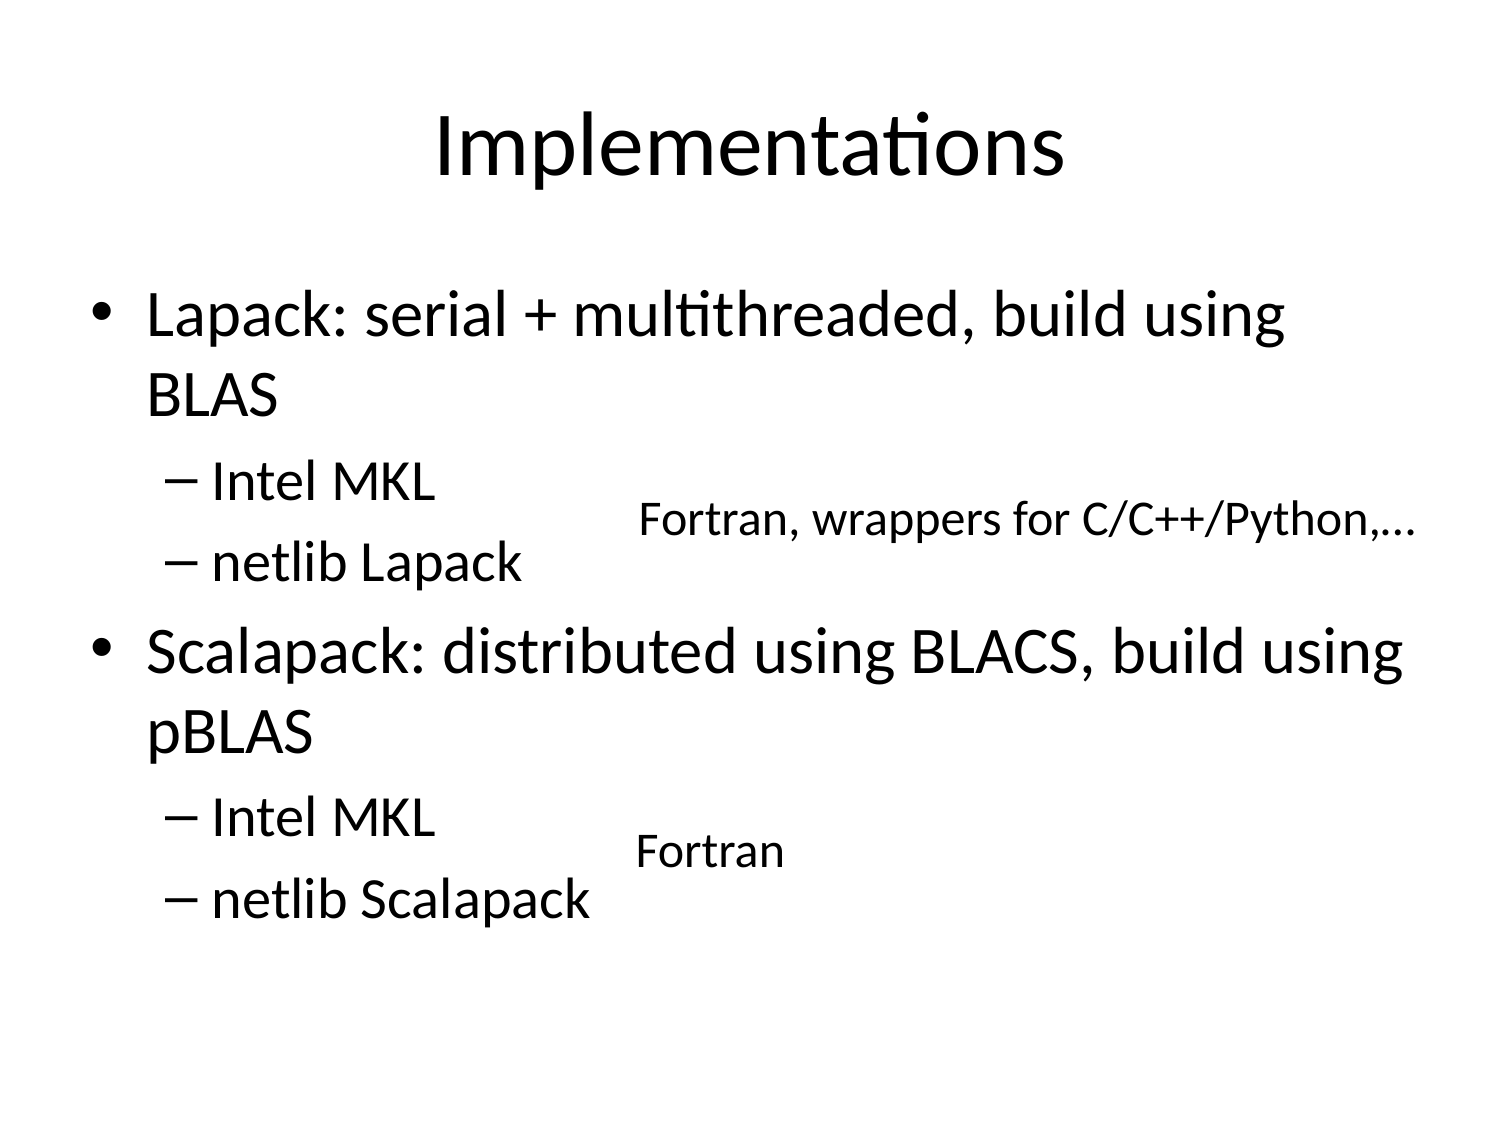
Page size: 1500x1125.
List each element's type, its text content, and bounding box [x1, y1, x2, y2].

text_box Fortran [620, 810, 801, 886]
title Implementations [75, 45, 1425, 233]
text_box Fortran, wrappers for C/C++/Python,… [623, 478, 1431, 553]
list Lapack: serial + multithreaded, build using BLAS Intel MKL netlib Lapack Scalapack: distributed using BLACS, build using pBLAS Intel MKL netlib Scalapack [75, 262, 1425, 1005]
